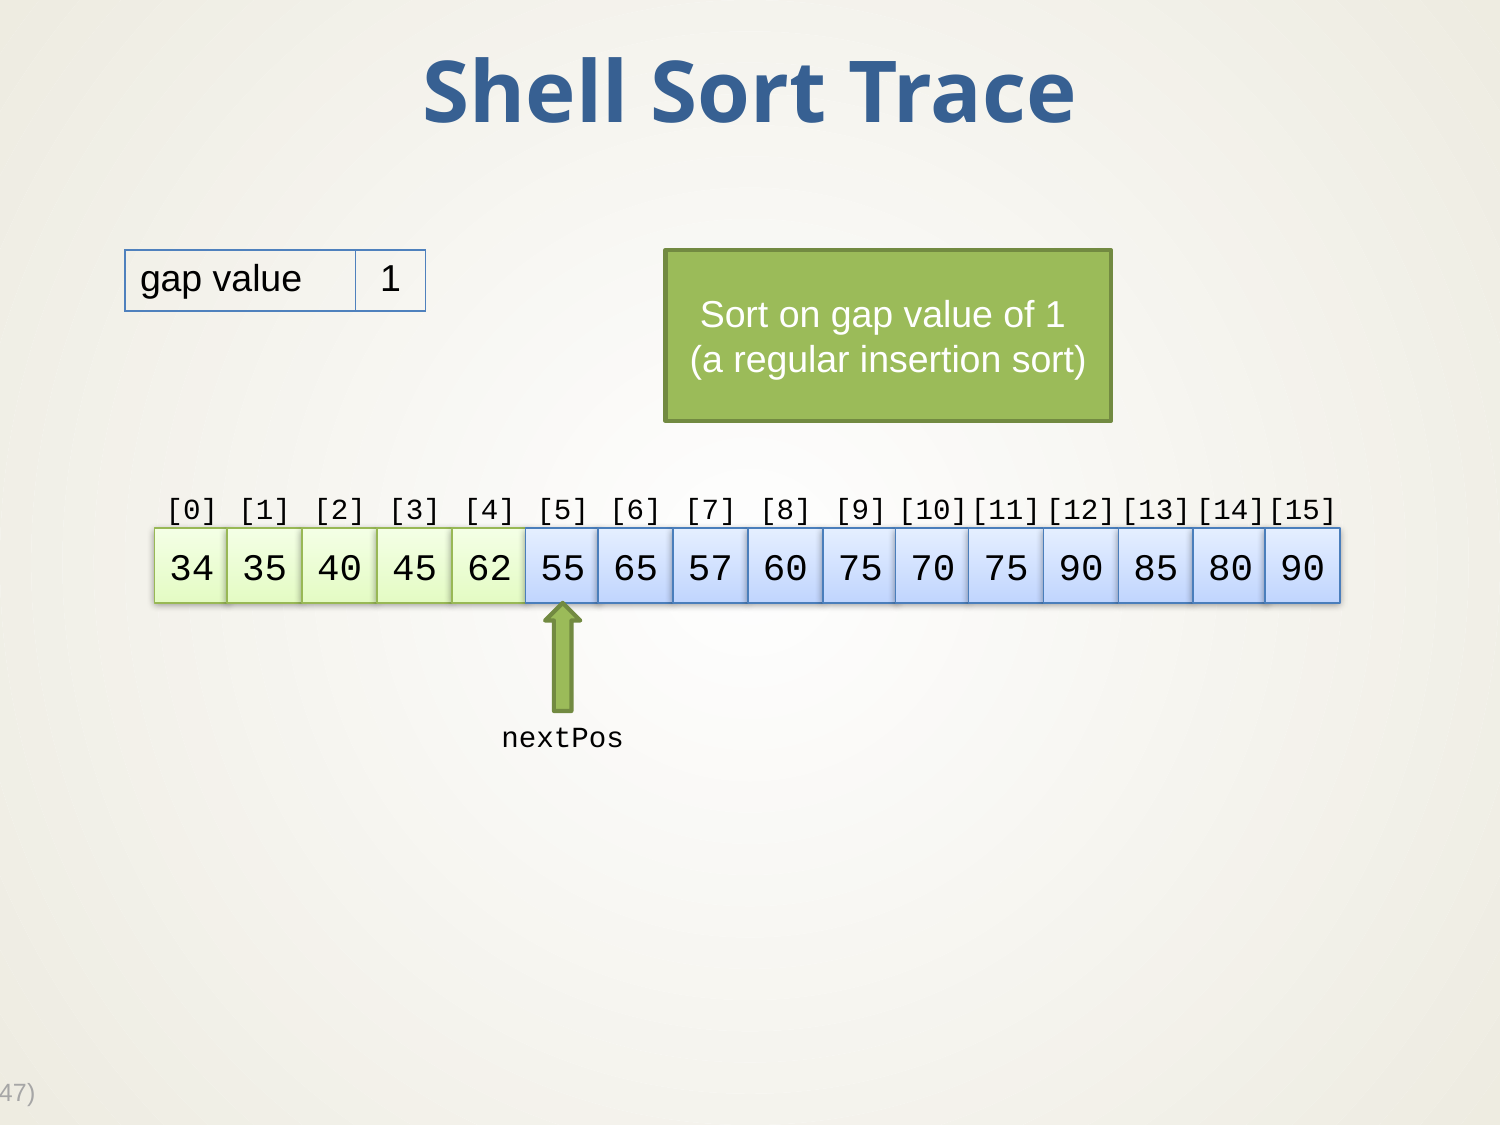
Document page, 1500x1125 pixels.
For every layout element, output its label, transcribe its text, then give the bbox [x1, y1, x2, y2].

table_header 1 [356, 251, 425, 310]
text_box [482, 602, 643, 762]
text_box Sort on gap value of 1 (a regular insertion sort) [663, 248, 1113, 423]
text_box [146, 482, 1354, 604]
table_header gap value [126, 251, 355, 310]
title Shell Sort Trace [0, 24, 1500, 166]
